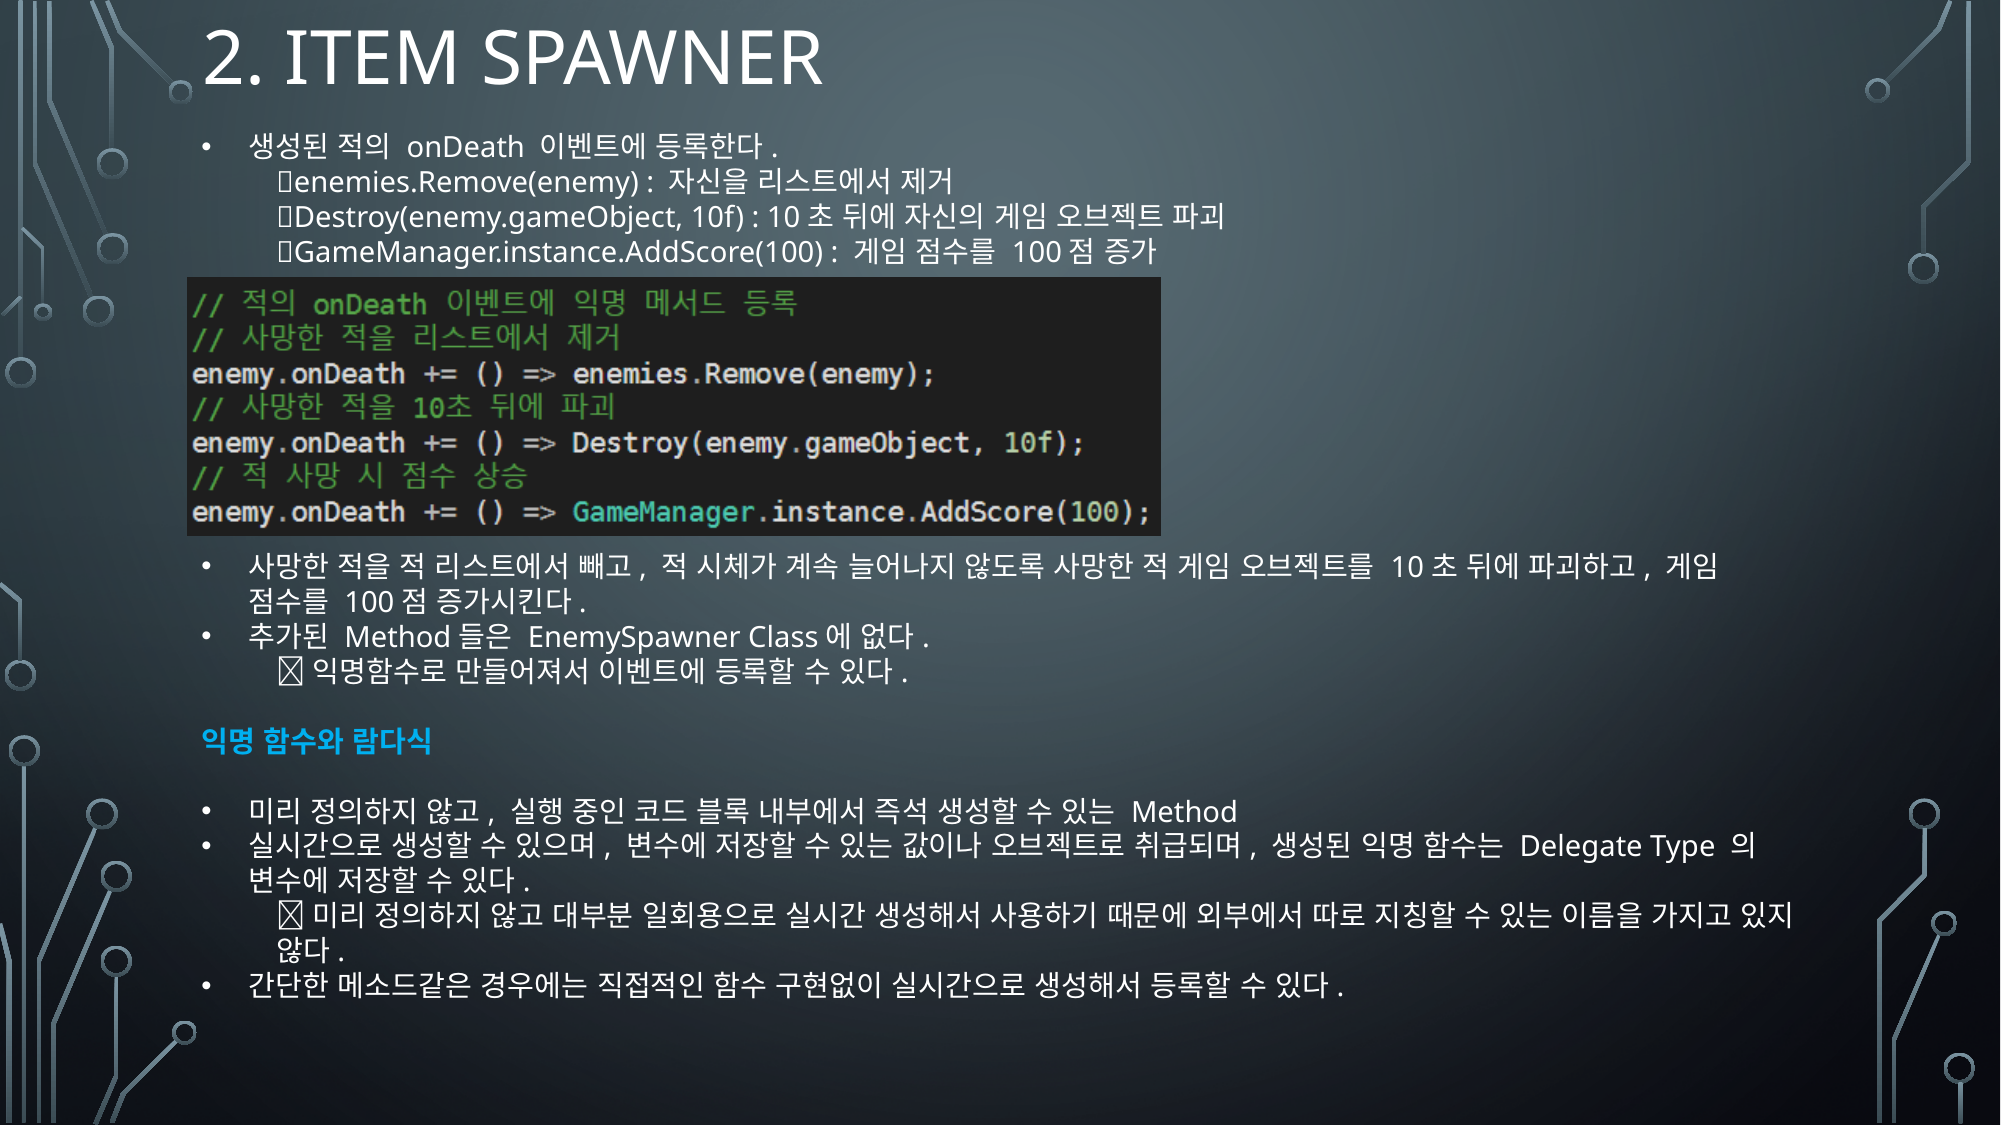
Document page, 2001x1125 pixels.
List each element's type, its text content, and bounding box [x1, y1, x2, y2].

title 2. Item spawner [187, 0, 1813, 121]
text_box 생성된 적의 onDeath 이벤트에 등록한다. enemies.Remove(enemy) : 자신을 리스트에서 제거 Destroy(enemy.gameObject, 10f) : 10초 뒤에 자신의 게임 오브젝트 파괴 GameManager.instance.AddScore(100) : 게임 점수를 100점 증가 사망한 적을 적 리스트에서 빼고, 적 시체가 계속 늘어나지 않도록 사망한 적 게임 오브젝트를 10초 뒤에 파괴하고, 게임 점수를 100점 증가시킨다. 추가된 Method들은 EnemySpawner Class에 없다. 익명함수로 만들어져서 이벤트에 등록할 수 있다. 익명 함수와 람다식 미리 정의하지 않고, 실행 중인 코드 블록 내부에서 즉석 생성할 수 있는 Method 실시간으로 생성할 수 있으며, 변수에 저장할 수 있는 값이나 오브젝트로 취급되며, 생성된 익명 함수는 Delegate Type 의 변수에 저장할 수 있다. 미리 정의하지 않고 대부분 일회용으로 실시간 생성해서 사용하기 때문에 외부에서 따로 지칭할 수 있는 이름을 가지고 있지 않다. 간단한 메소드같은 경우에는 직접적인 함수 구현없이 실시간으로 생성해서 등록할 수 있다. [186, 121, 1812, 1010]
picture [186, 277, 1161, 536]
